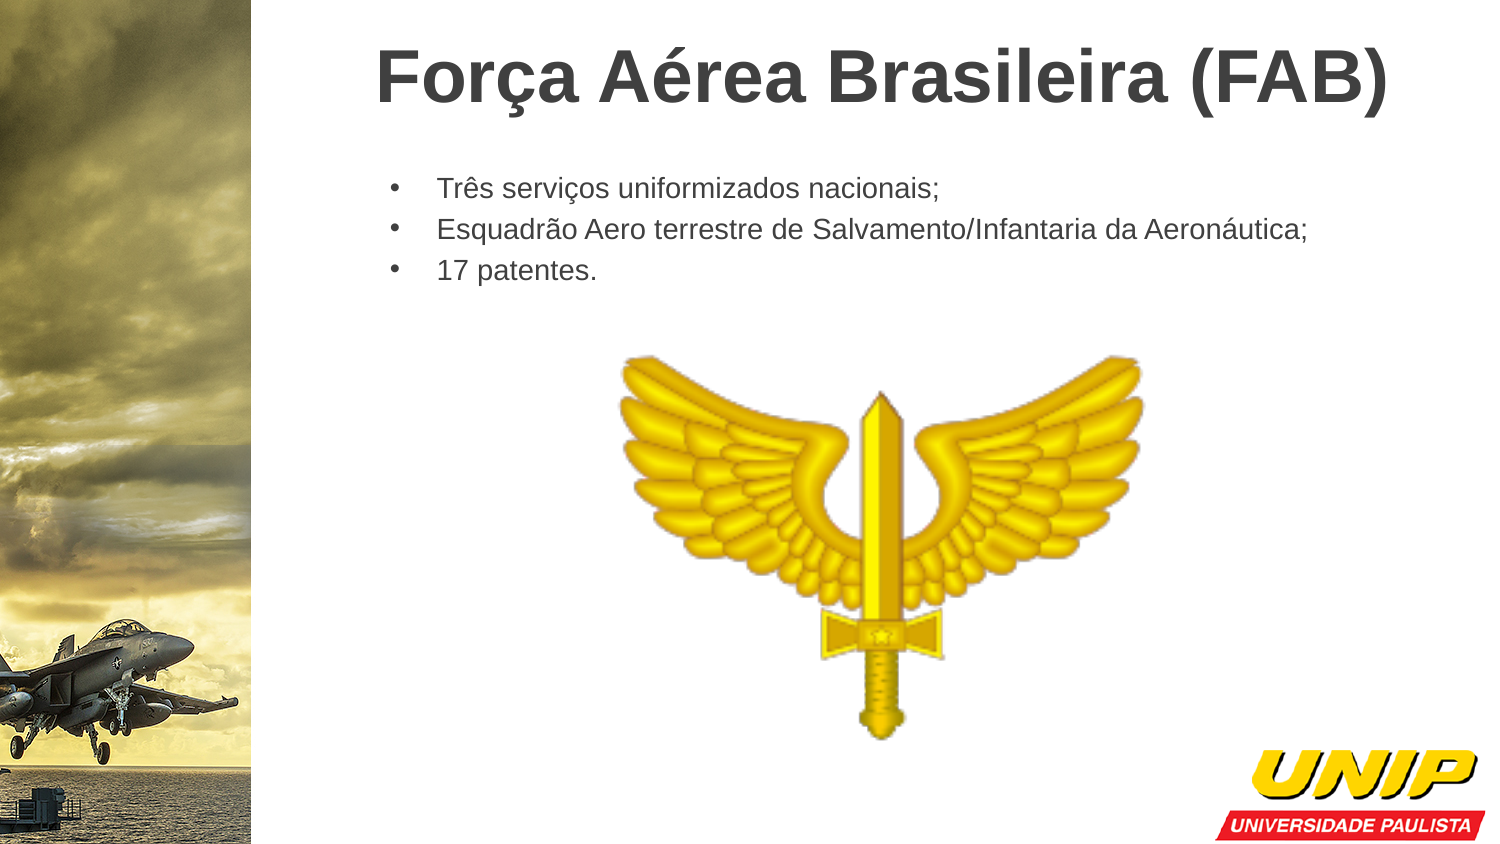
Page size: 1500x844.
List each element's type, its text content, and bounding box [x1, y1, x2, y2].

picture [0, 0, 1500, 844]
list Três serviços uniformizados nacionais; Esquadrão Aero terrestre de Salvamento/Infantaria da Aeronáutica; 17 patentes. [324, 161, 1459, 351]
title Força Aérea Brasileira (FAB) [265, 0, 1500, 146]
